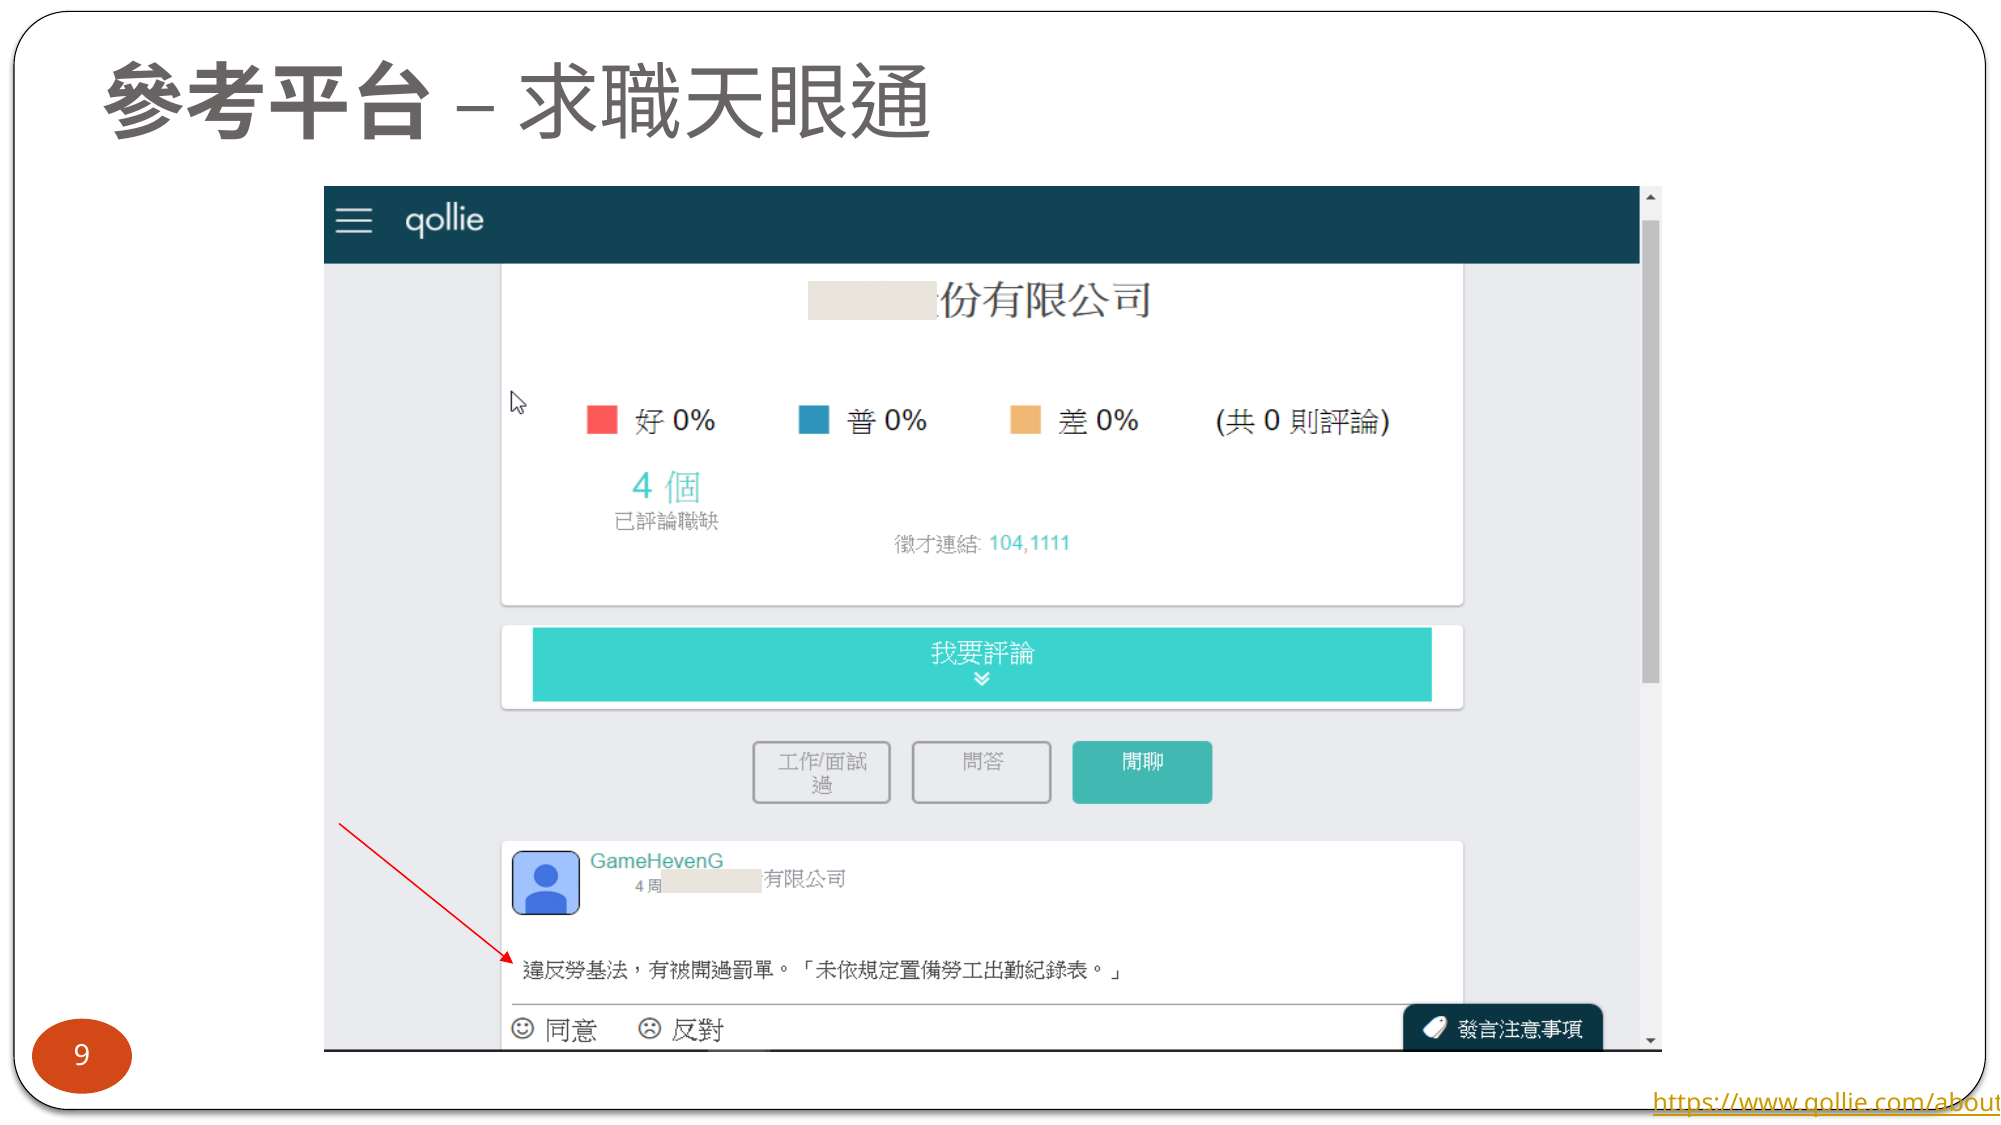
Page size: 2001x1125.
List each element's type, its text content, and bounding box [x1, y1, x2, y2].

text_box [338, 823, 514, 964]
text_box https://www.qollie.com/about [1637, 1079, 2000, 1125]
picture [324, 186, 1663, 1052]
slide_number 9 [32, 1018, 132, 1094]
text_box 參考平台 – 求職天眼通 [86, 29, 1662, 165]
